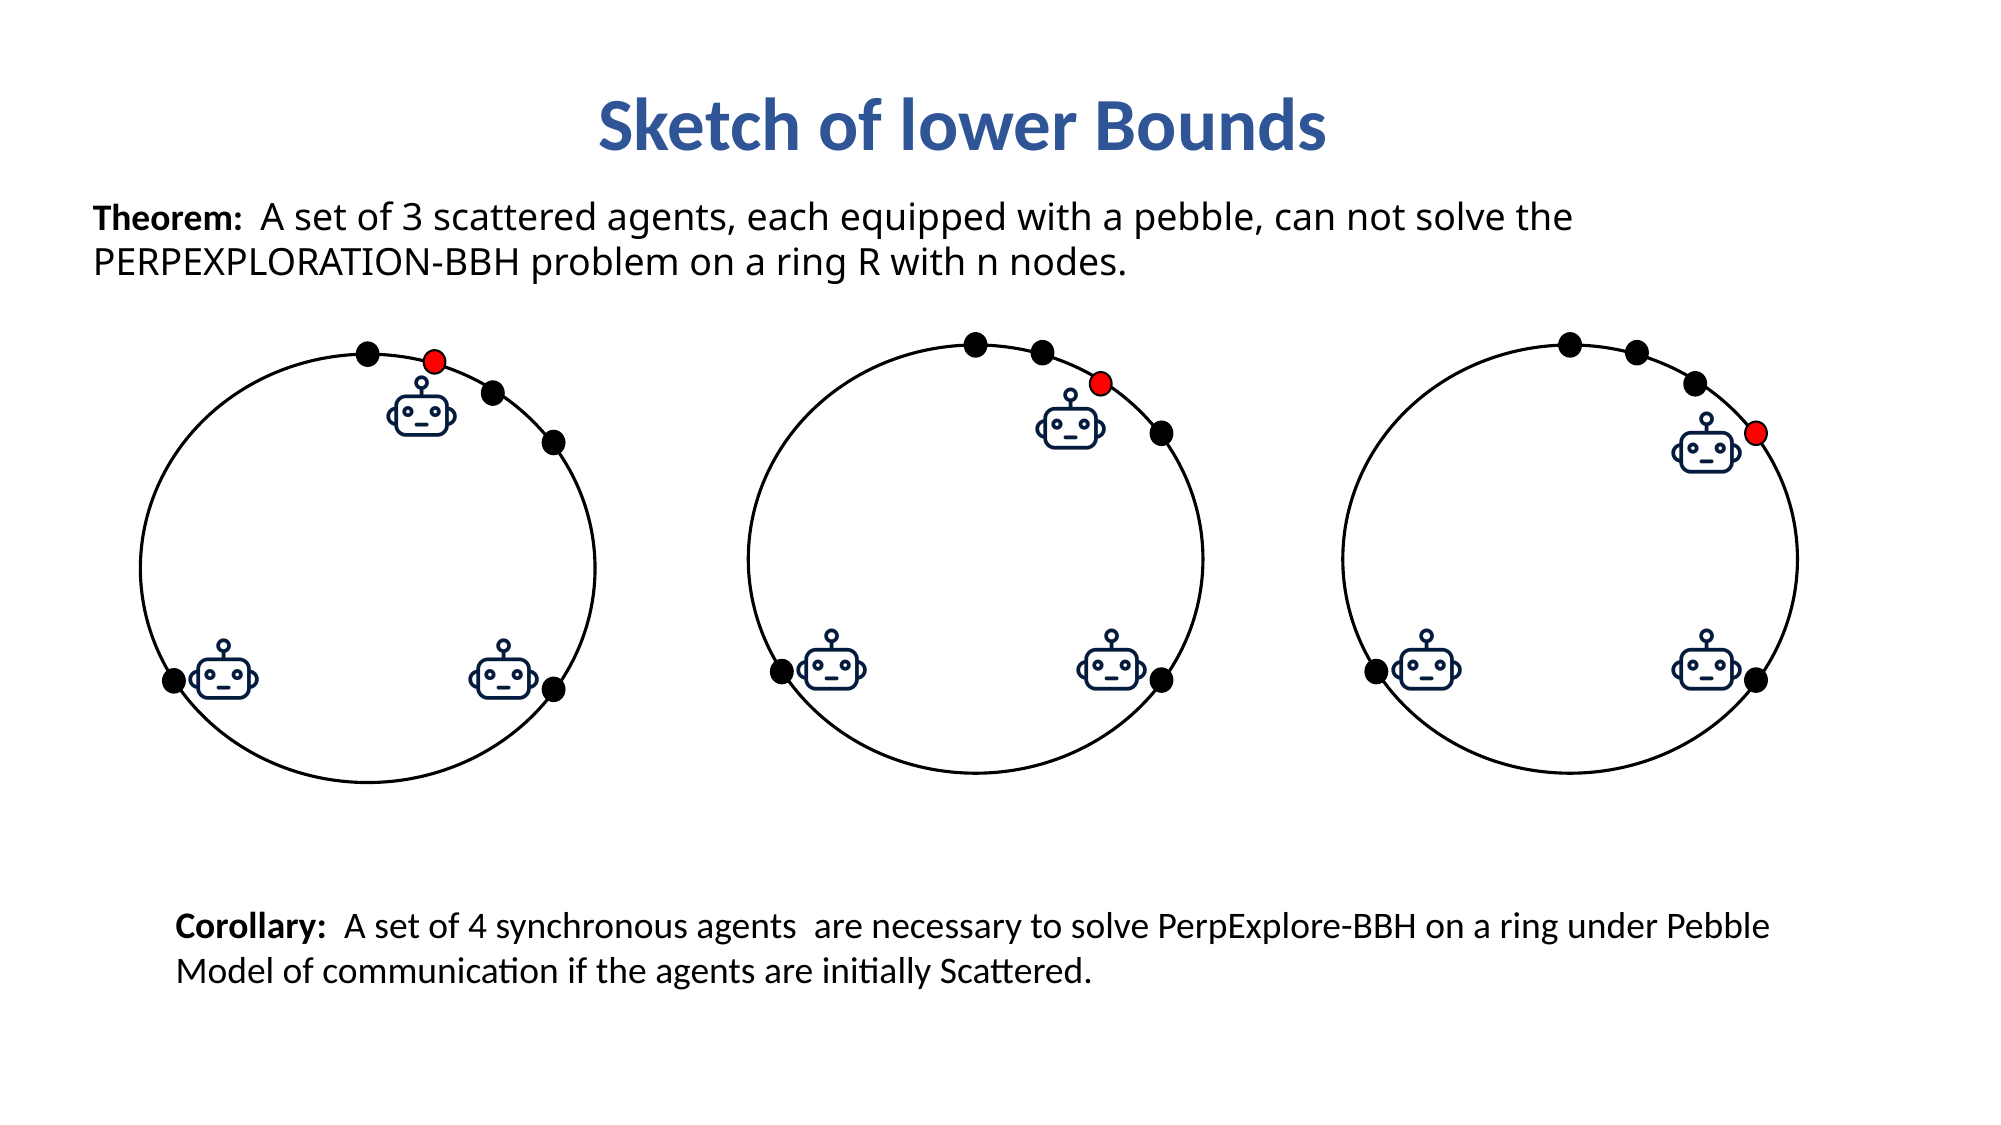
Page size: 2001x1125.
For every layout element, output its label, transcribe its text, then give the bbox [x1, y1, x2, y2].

text_box Corollary: A set of 4 synchronous agents are necessary to solve PerpExplore-BBH on a ring under Pebble Model of communication if the agents are initially Scattered. [160, 894, 1794, 999]
text_box Theorem: A set of 3 scattered agents, each equipped with a pebble, can not solve the PerpExploration-BBH problem on a ring R with n nodes. [78, 185, 1830, 291]
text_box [748, 333, 1203, 774]
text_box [140, 342, 596, 783]
text_box Sketch of lower Bounds [97, 67, 1830, 173]
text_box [1342, 333, 1798, 774]
